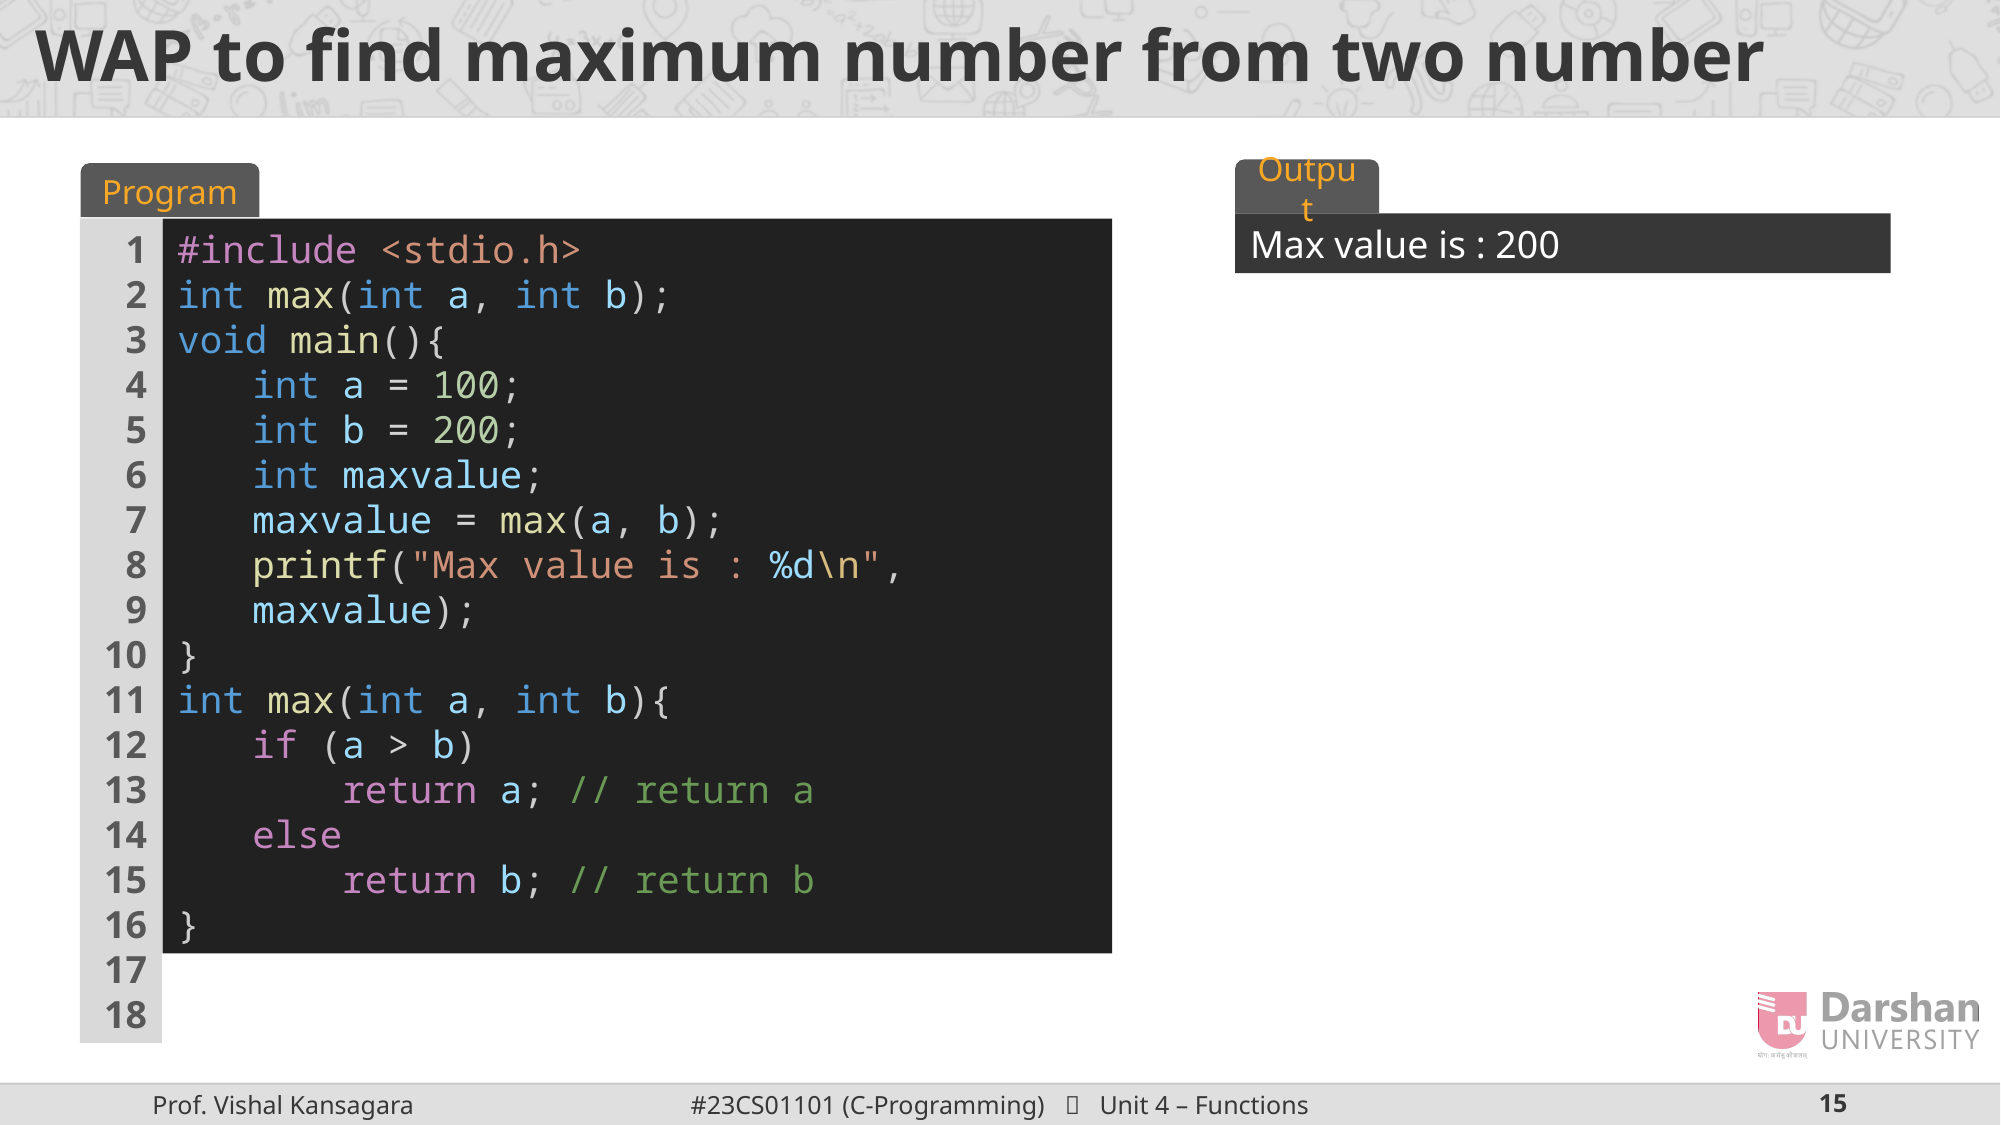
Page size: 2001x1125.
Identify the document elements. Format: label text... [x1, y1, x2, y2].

text_box #include <stdio.h> int max(int a, int b); void main(){ int a = 100; int b = 200; int maxvalue; maxvalue = max(a, b); printf("Max value is : %d\n", maxvalue); } int max(int a, int b){ if (a > b) return a; // return a else return b; // return b } [162, 218, 1113, 954]
title WAP to find maximum number from two number [0, 0, 2000, 117]
text_box 1 2 3 4 5 6 7 8 9 10 11 12 13 14 15 16 17 18 [79, 219, 162, 1044]
text_box Max value is : 200 [1235, 213, 1891, 274]
text_box Output [1234, 158, 1381, 215]
text_box Program [79, 162, 261, 219]
